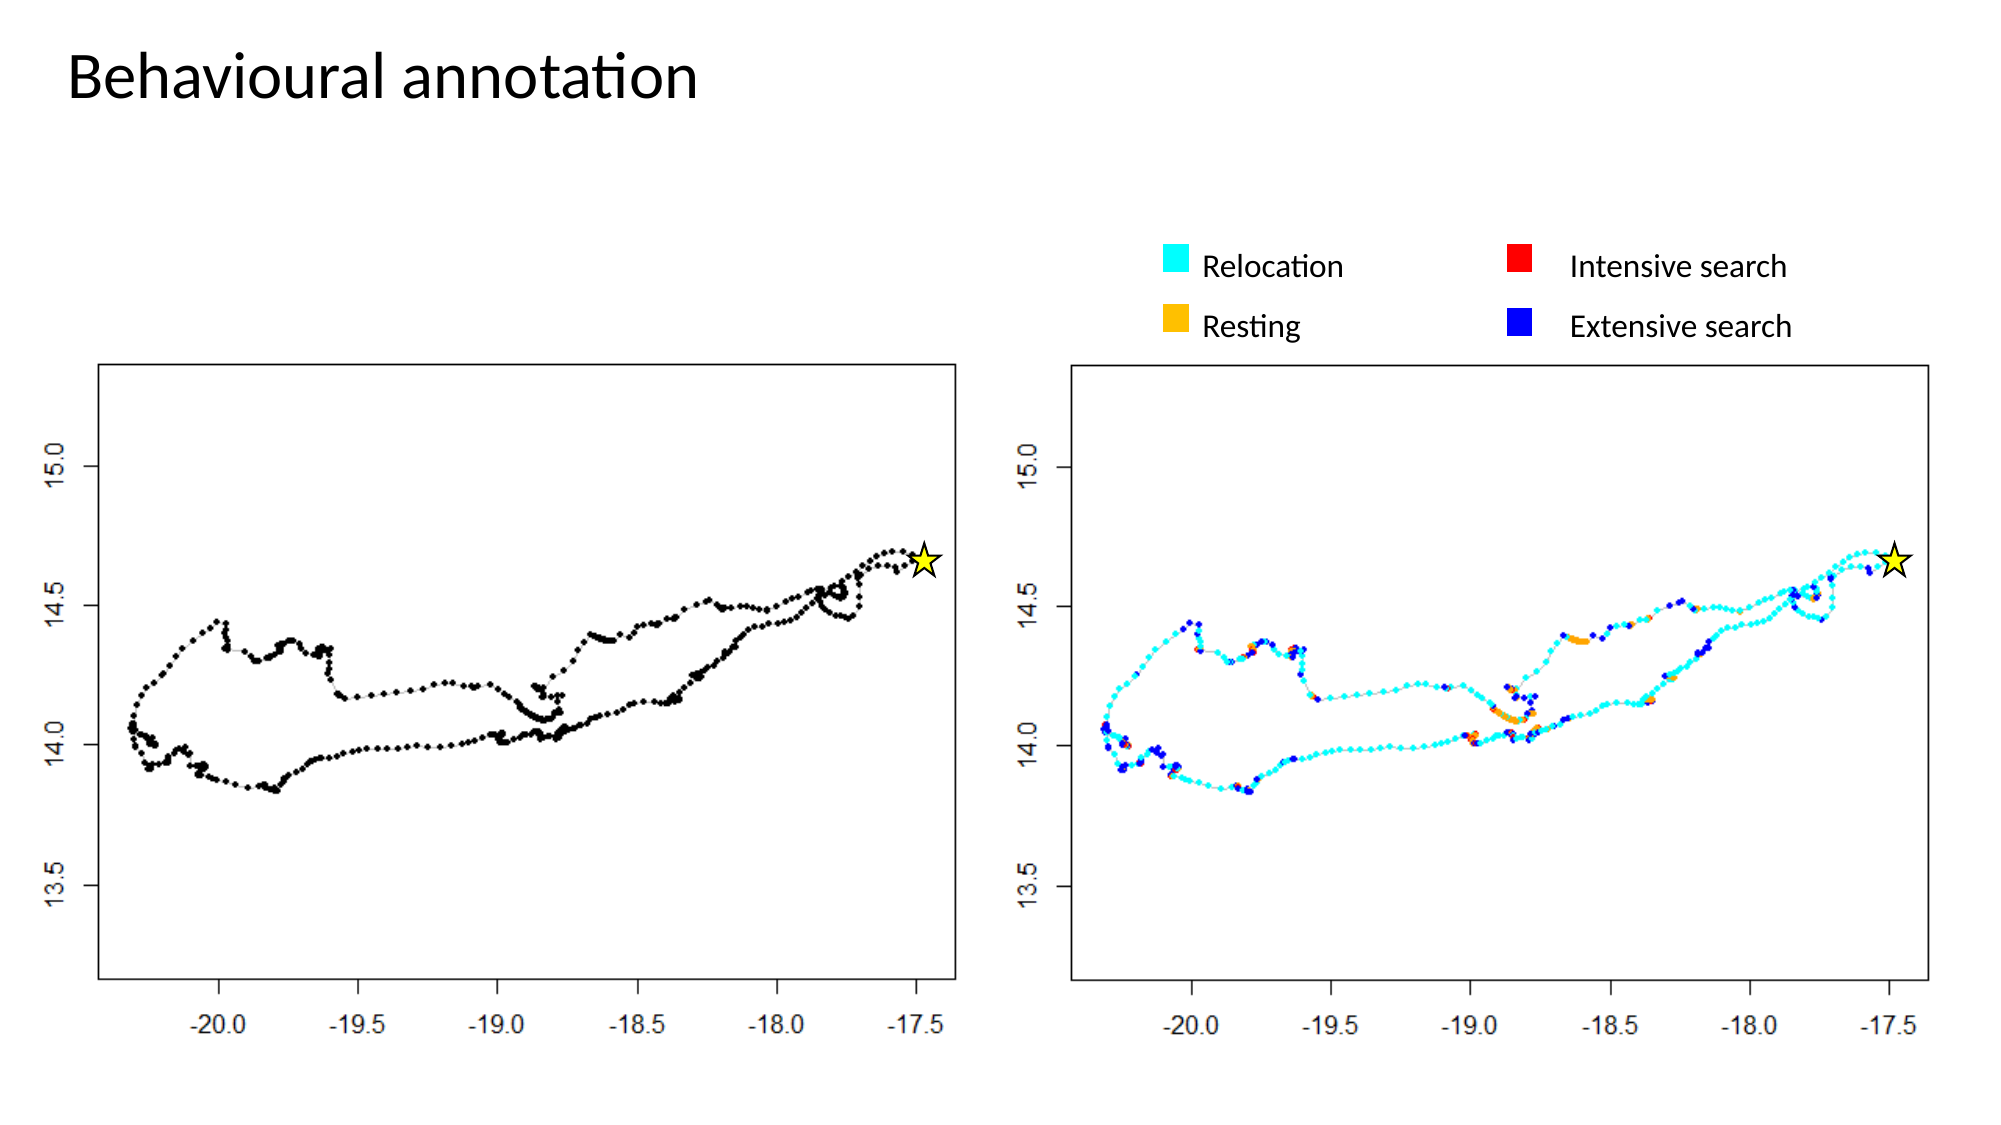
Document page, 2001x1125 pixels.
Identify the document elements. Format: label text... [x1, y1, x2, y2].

picture [36, 349, 1964, 1057]
text_box Relocation Resting [1187, 217, 1446, 352]
text_box [1507, 244, 1532, 272]
text_box [1507, 308, 1532, 336]
text_box [1163, 304, 1187, 332]
text_box [1163, 244, 1187, 272]
text_box Behavioural annotation [52, 33, 1556, 123]
text_box Intensive search Extensive search [1555, 217, 1962, 352]
